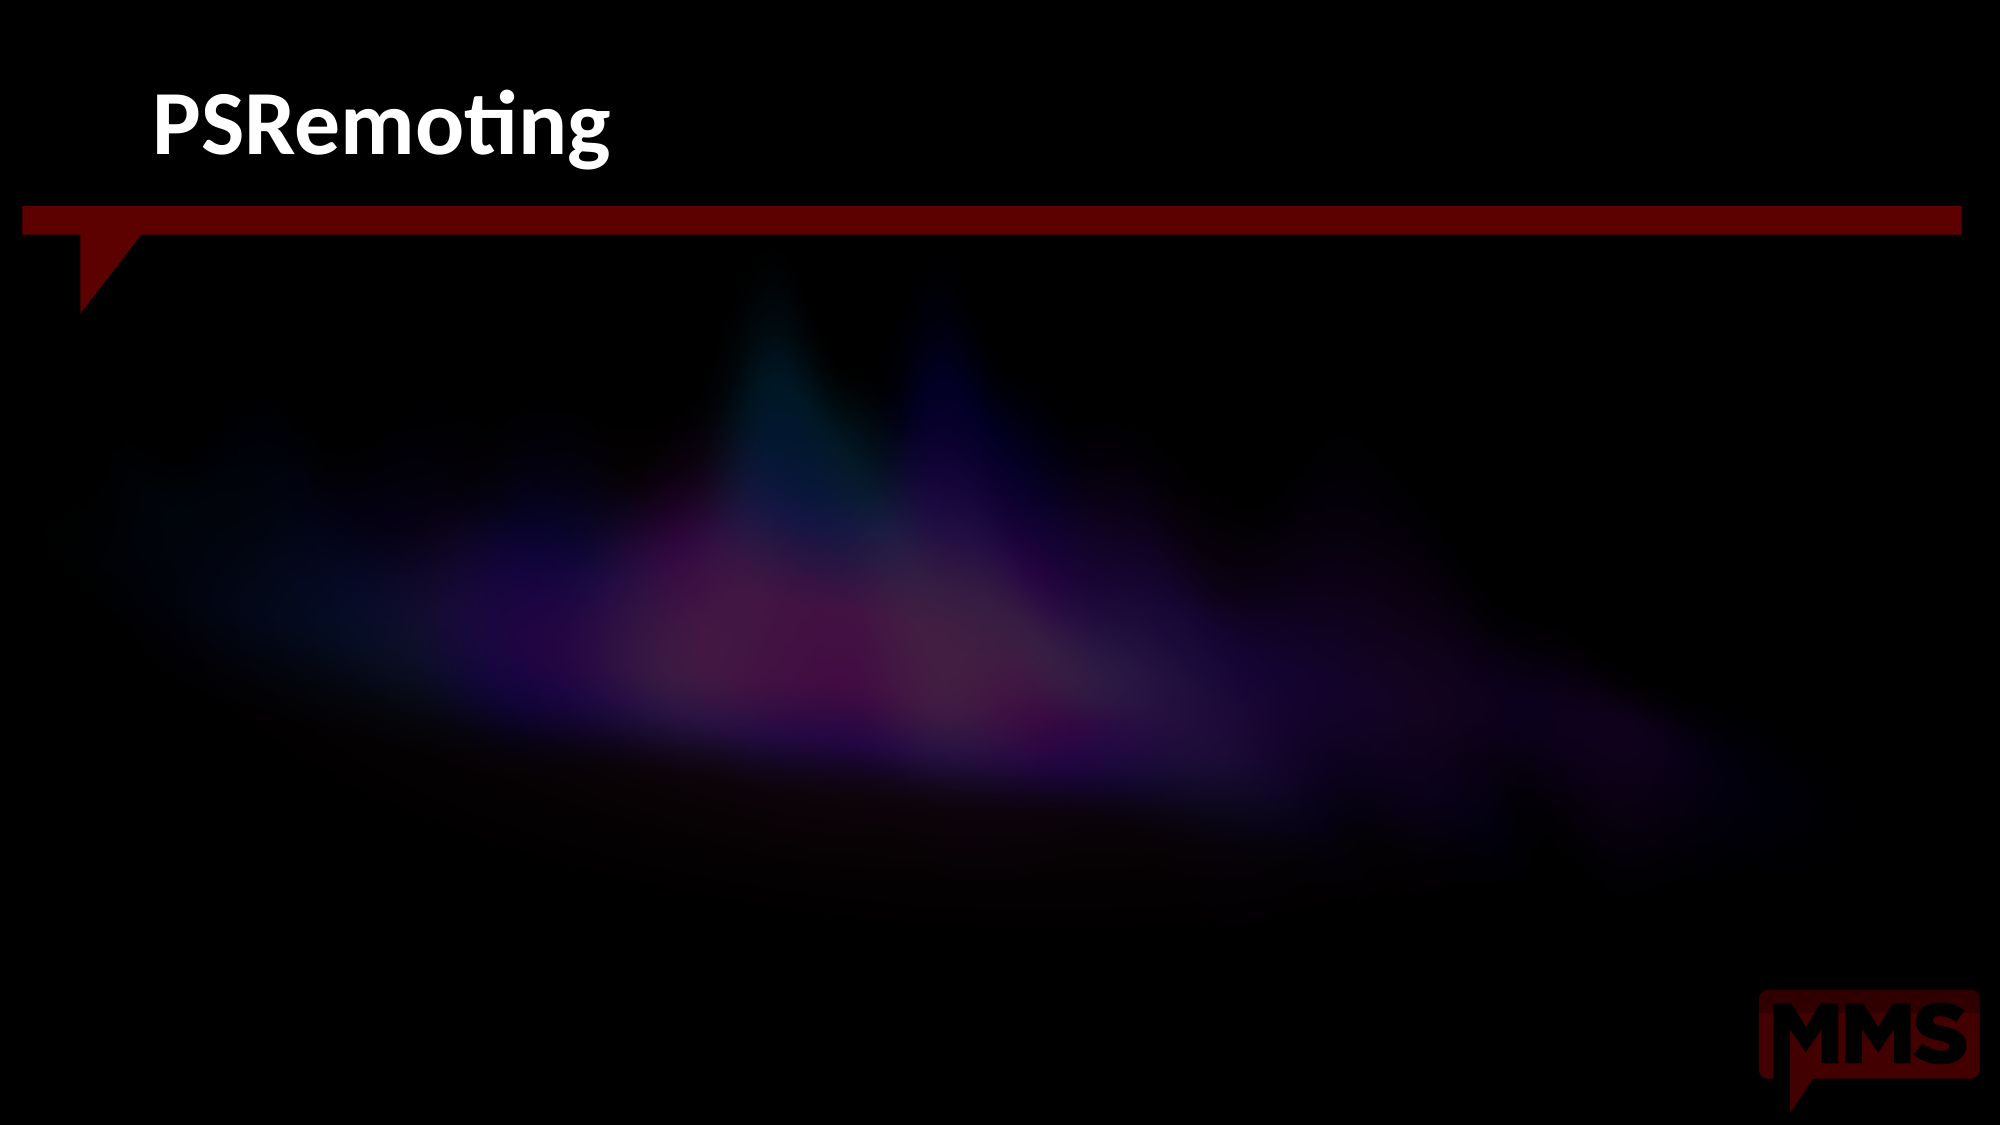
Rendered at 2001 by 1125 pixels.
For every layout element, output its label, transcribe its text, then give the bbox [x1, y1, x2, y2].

title PSRemoting [137, 59, 1863, 190]
picture [0, 112, 2000, 1123]
